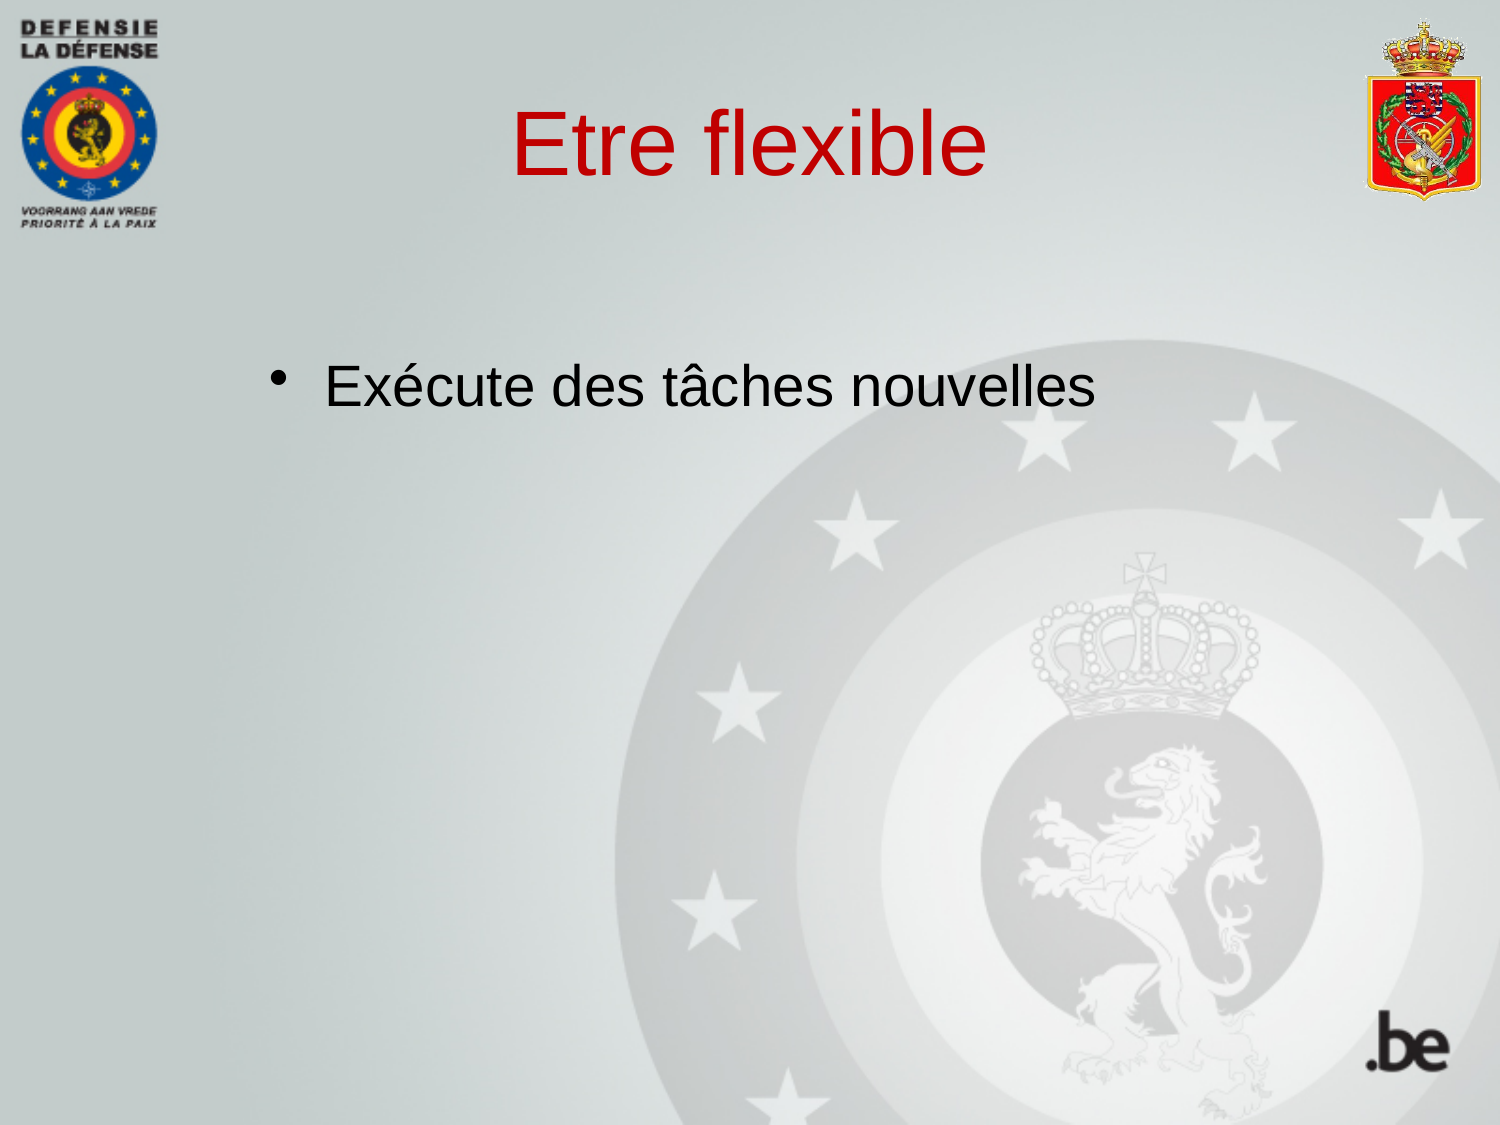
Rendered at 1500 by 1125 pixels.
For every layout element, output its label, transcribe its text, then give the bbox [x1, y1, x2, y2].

picture [0, 0, 1500, 1125]
text_box Exécute des tâches nouvelles [253, 267, 1388, 1010]
title Etre flexible [74, 44, 1426, 233]
